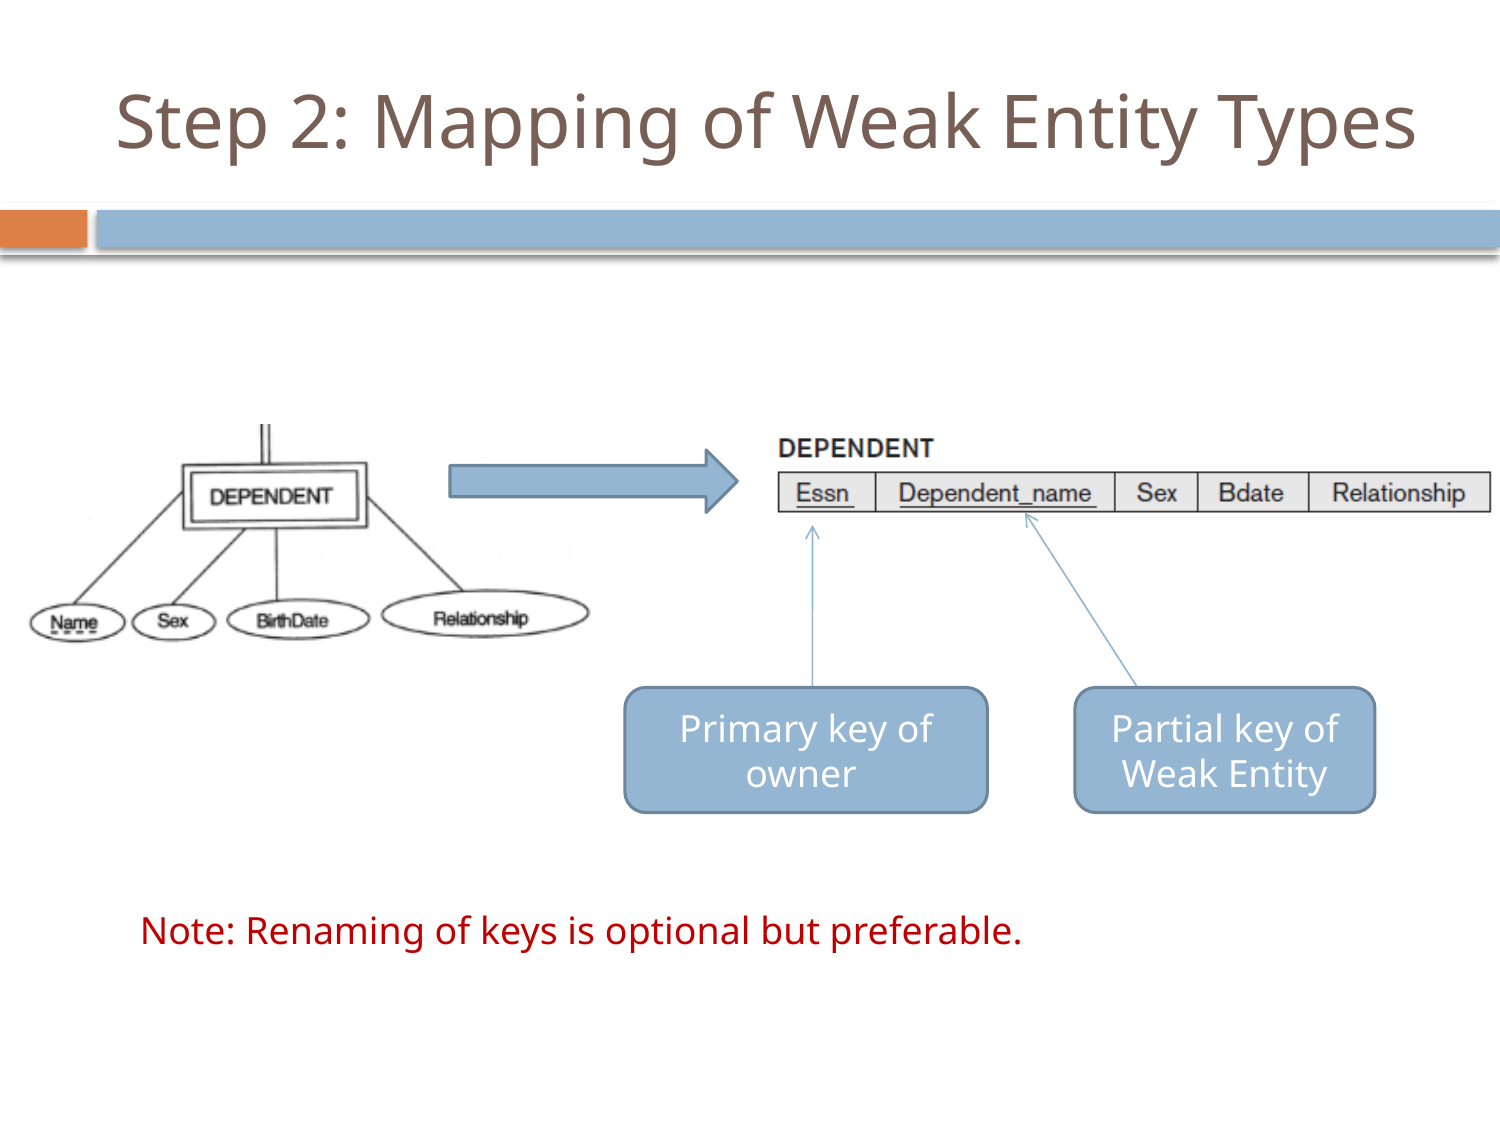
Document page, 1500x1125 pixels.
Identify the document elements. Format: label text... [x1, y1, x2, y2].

text_box Note: Renaming of keys is optional but preferable. [125, 899, 1425, 960]
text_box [993, 543, 1170, 657]
text_box Partial key of Weak Entity [1073, 685, 1377, 815]
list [0, 424, 626, 660]
text_box Primary key of owner [623, 685, 989, 815]
title Step 2: Mapping of Weak Entity Types [100, 37, 1438, 200]
picture [749, 437, 1500, 557]
text_box [631, 448, 739, 514]
